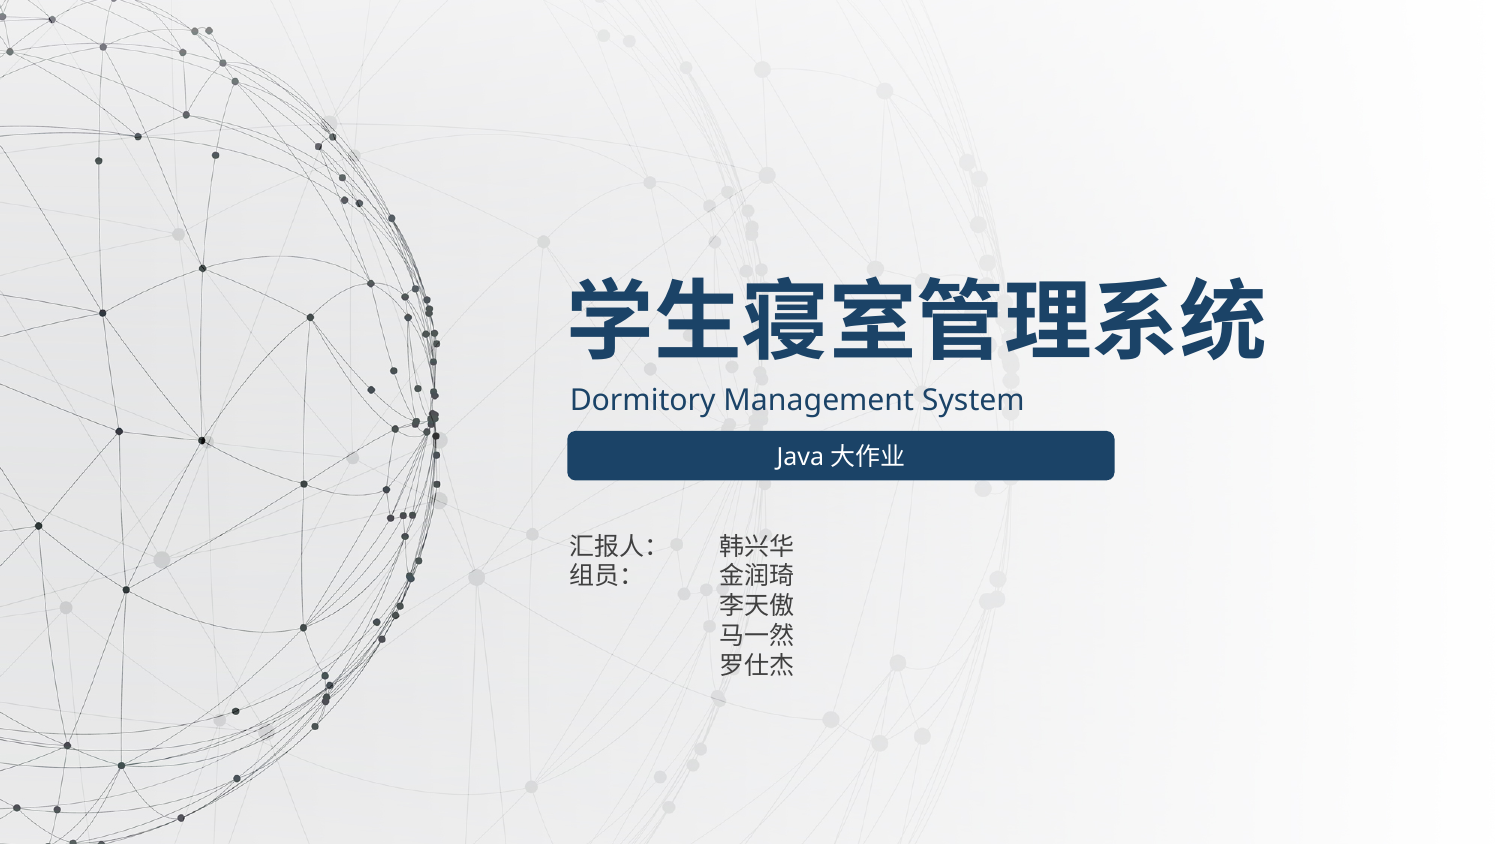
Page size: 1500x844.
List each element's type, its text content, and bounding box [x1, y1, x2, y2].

text_box 汇报人： 韩兴华 组员： 金润琦 李天傲 马一然 罗仕杰 [558, 524, 1127, 686]
text_box Java大作业 [567, 430, 1115, 481]
text_box Dormitory Management System [558, 374, 1438, 422]
picture [0, 0, 1500, 844]
text_box 学生寝室管理系统 [555, 259, 1432, 376]
